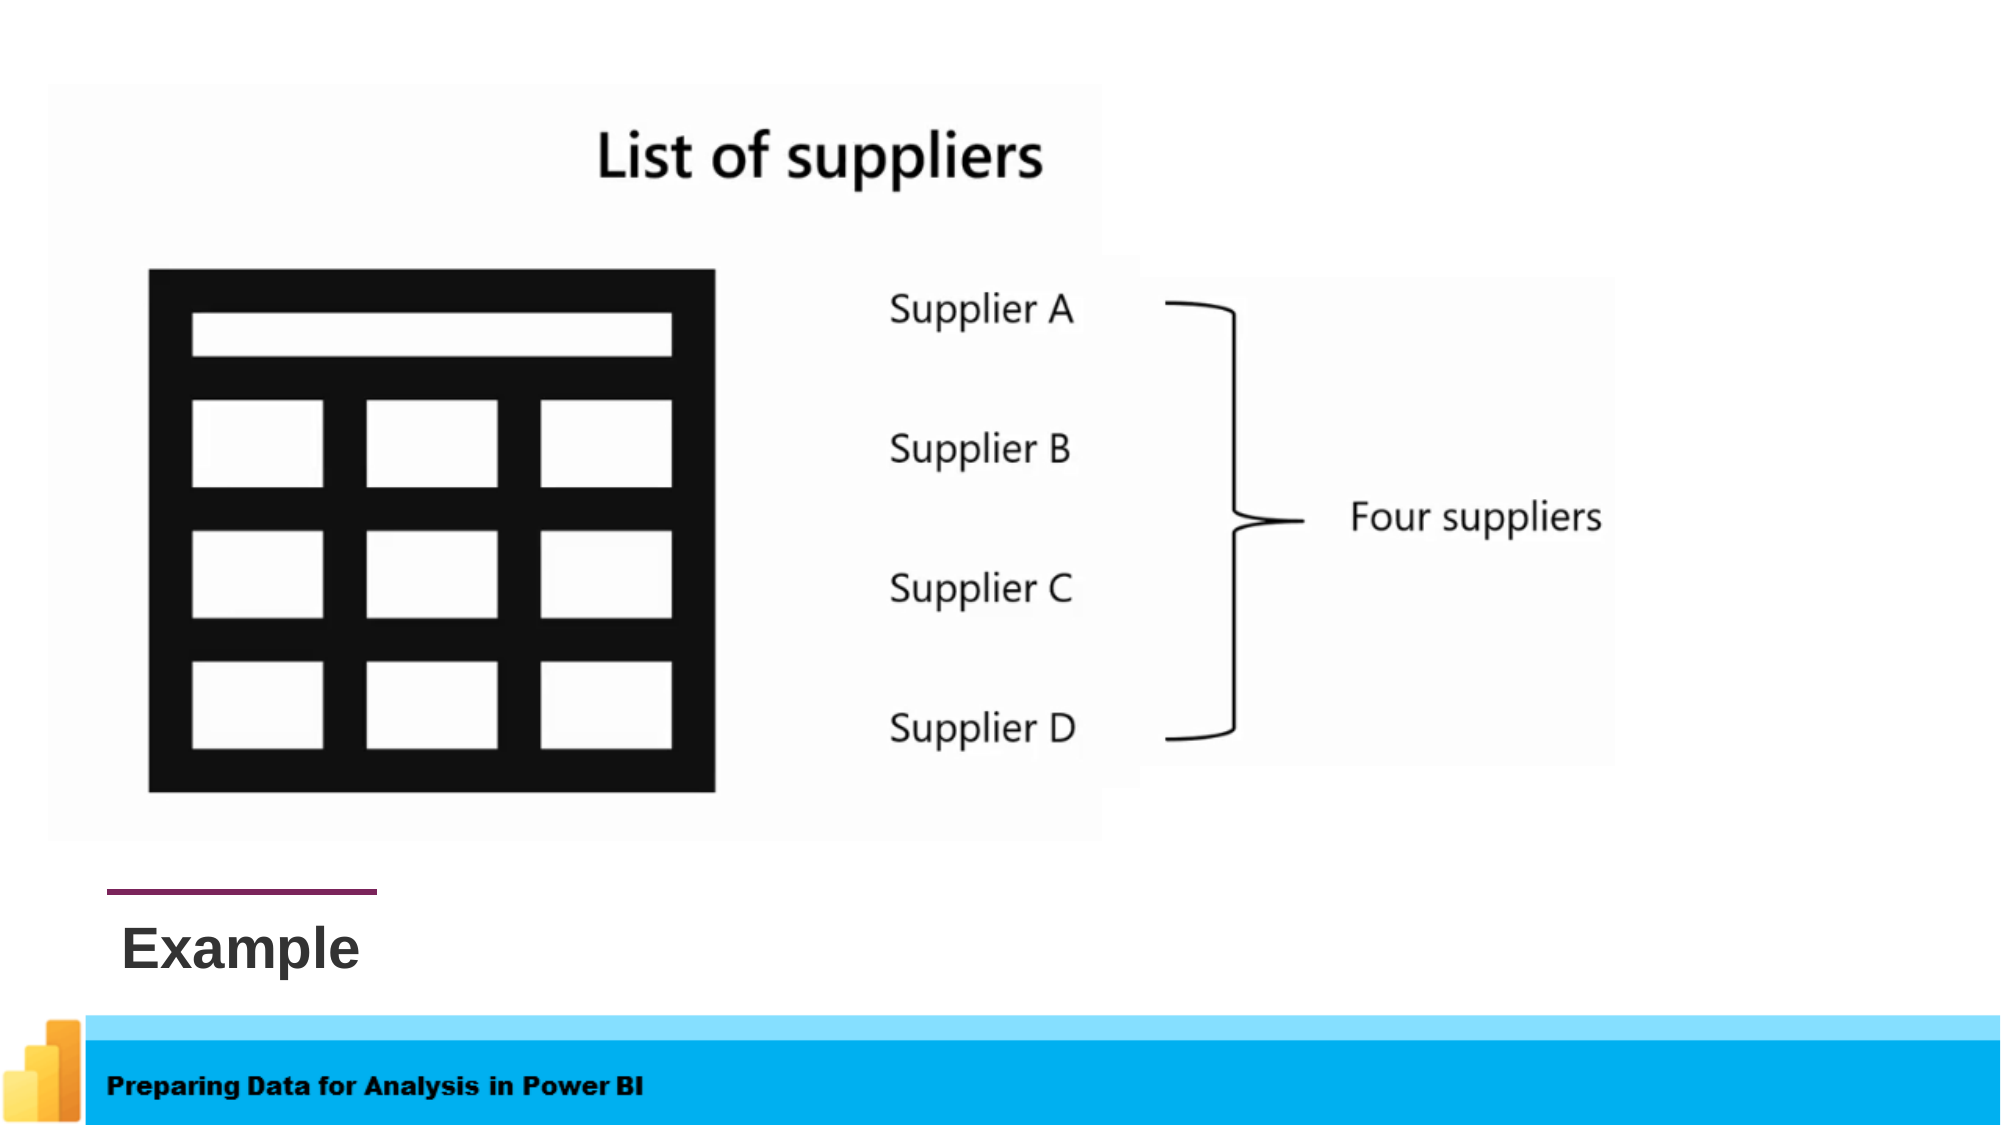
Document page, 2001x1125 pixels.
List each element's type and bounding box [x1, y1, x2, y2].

picture [533, 1078, 538, 1086]
text_box [106, 891, 494, 989]
picture [431, 1089, 436, 1097]
picture [0, 0, 2001, 1125]
picture [117, 1078, 122, 1086]
picture [321, 1078, 325, 1093]
picture [619, 1078, 628, 1094]
picture [251, 1078, 258, 1094]
picture [370, 1078, 376, 1086]
picture [110, 1078, 114, 1093]
picture [286, 1079, 291, 1094]
